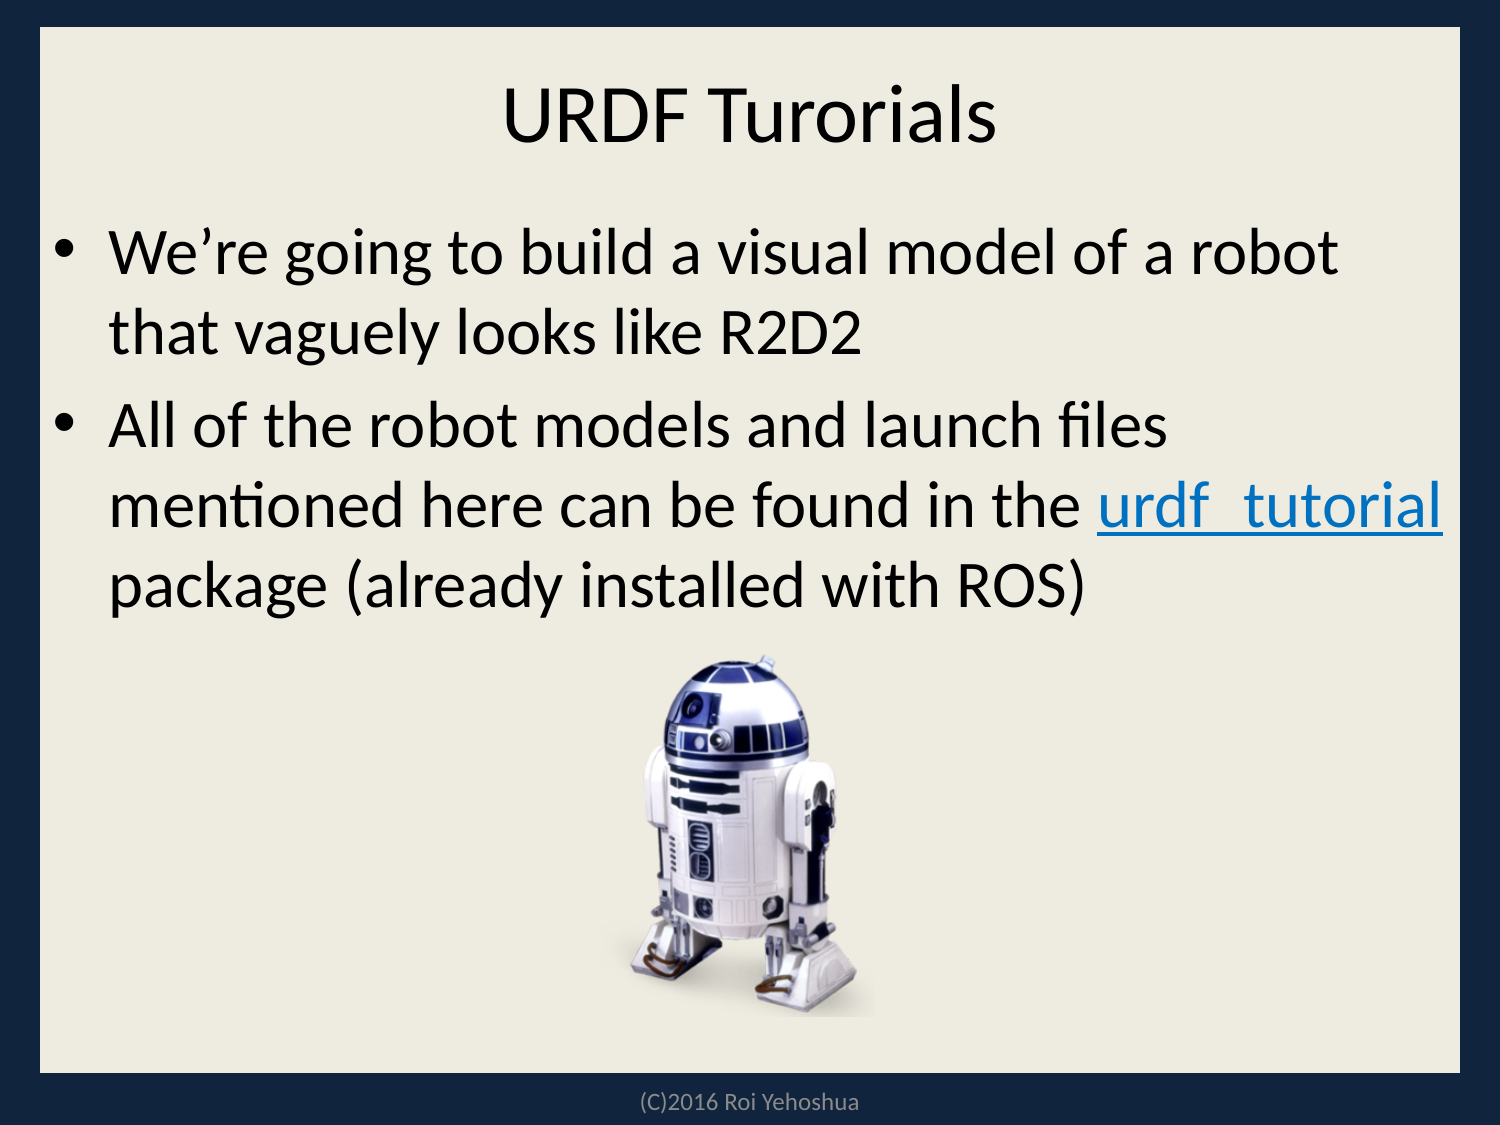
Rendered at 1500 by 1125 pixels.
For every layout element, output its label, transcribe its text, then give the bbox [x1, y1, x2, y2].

picture [599, 649, 876, 1017]
title URDF Turorials [37, 31, 1463, 188]
footer (C)2016 Roi Yehoshua [512, 1074, 988, 1125]
list We’re going to build a visual model of a robot that vaguely looks like R2D2 All of the robot models and launch files mentioned here can be found in the urdf_tutorial package (already installed with ROS) [37, 200, 1463, 1080]
